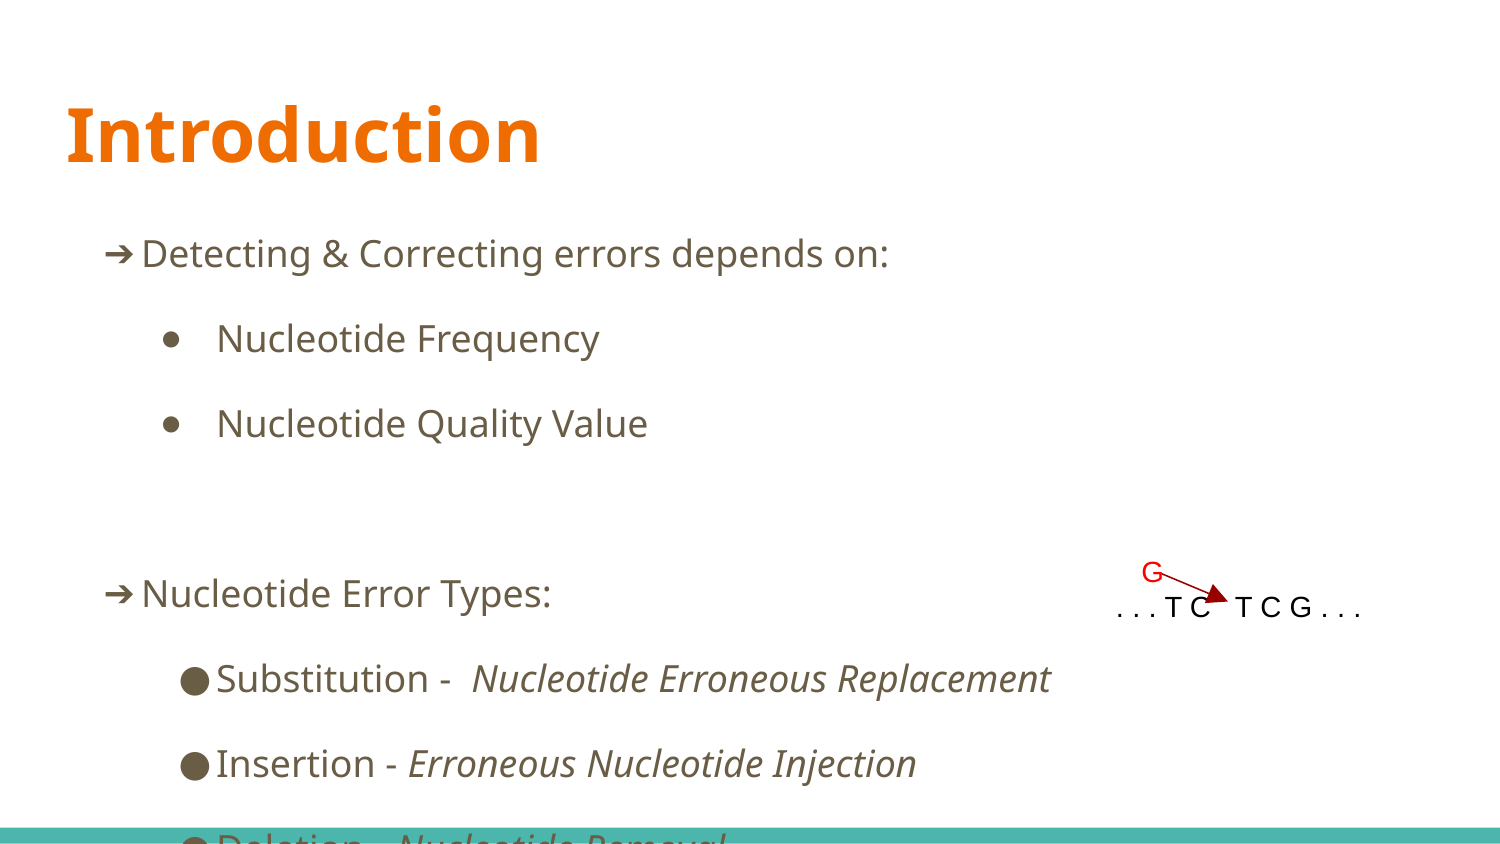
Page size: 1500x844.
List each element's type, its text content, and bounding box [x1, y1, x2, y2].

title Introduction [51, 72, 1449, 189]
text_box . . . T C T C G . . . [1100, 573, 1382, 618]
text_box G [1126, 537, 1177, 594]
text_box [1161, 573, 1229, 602]
list Detecting & Correcting errors depends on: Nucleotide Frequency Nucleotide Quality Value Nucleotide Error Types: Substitution - Nucleotide Erroneous Replacement Insertion - Erroneous Nucleotide Injection Deletion - Nucleotide Removal [51, 207, 1449, 750]
